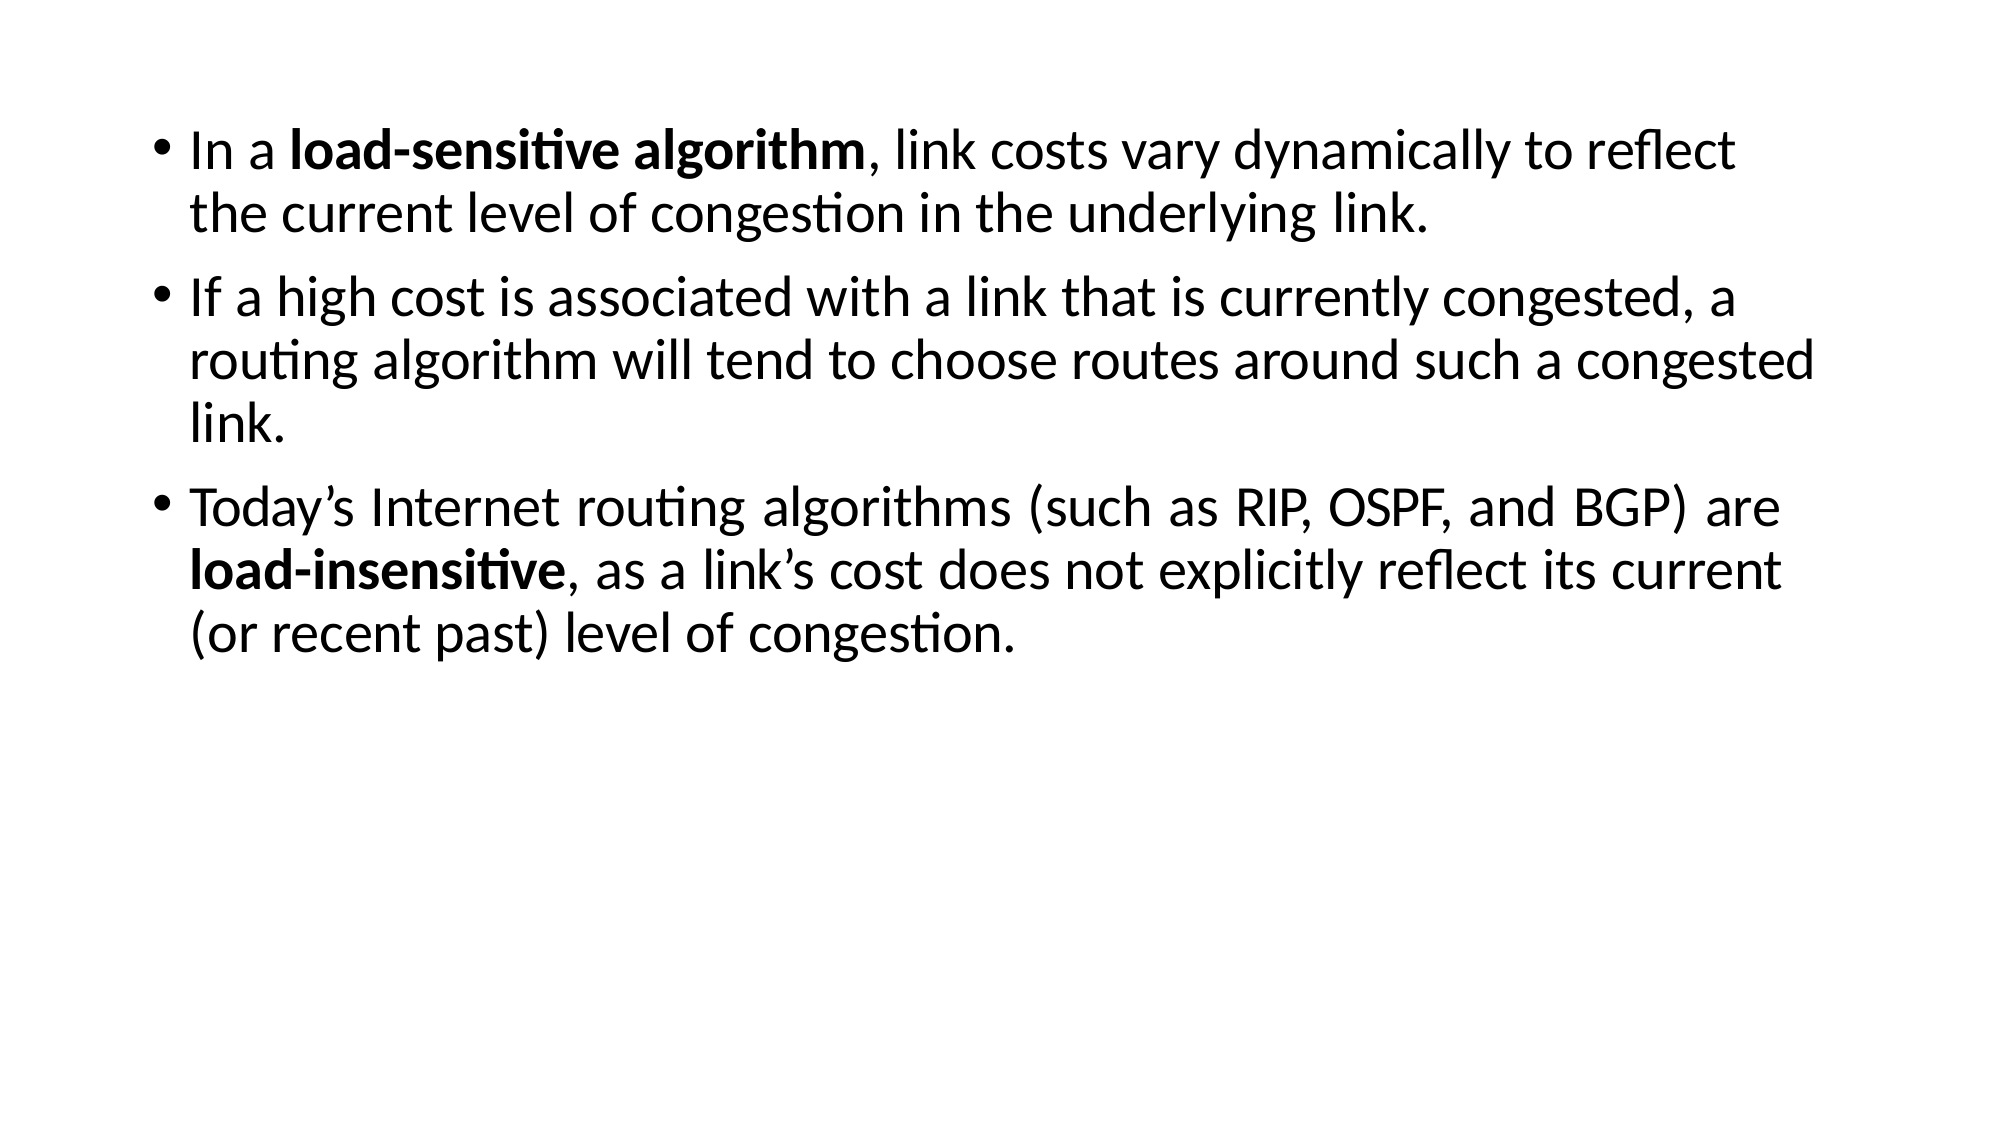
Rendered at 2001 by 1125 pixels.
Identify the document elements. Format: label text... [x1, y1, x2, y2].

text_box In a load-sensitive algorithm, link costs vary dynamically to reflect the current level of congestion in the underlying link. If a high cost is associated with a link that is currently congested, a routing algorithm will tend to choose routes around such a congested link. Today’s Internet routing algorithms (such as RIP, OSPF, and BGP) are load-insensitive, as a link’s cost does not explicitly reflect its current (or recent past) level of congestion. [150, 108, 1838, 664]
